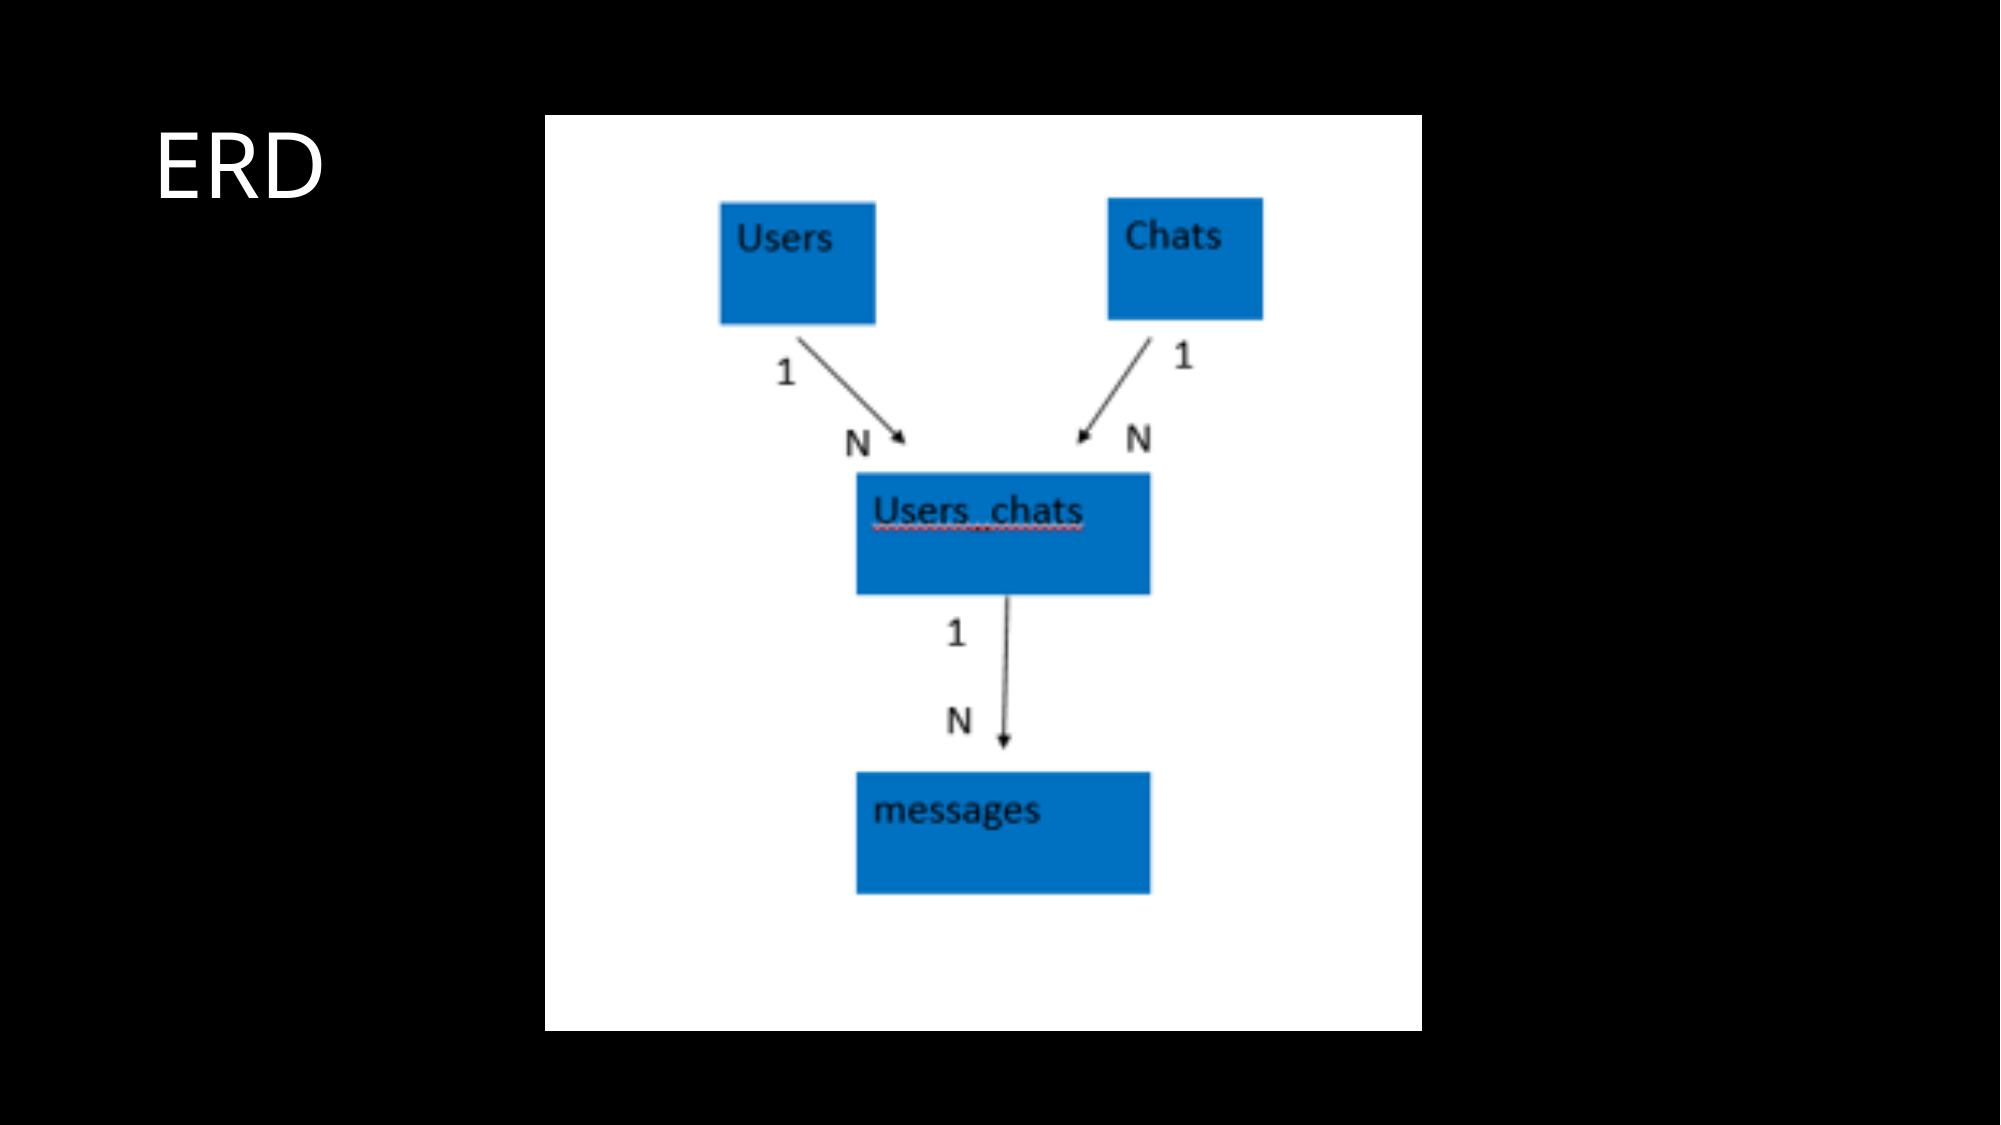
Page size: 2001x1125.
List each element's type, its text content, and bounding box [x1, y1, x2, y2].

title ERD [137, 59, 1863, 278]
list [545, 115, 1422, 1031]
